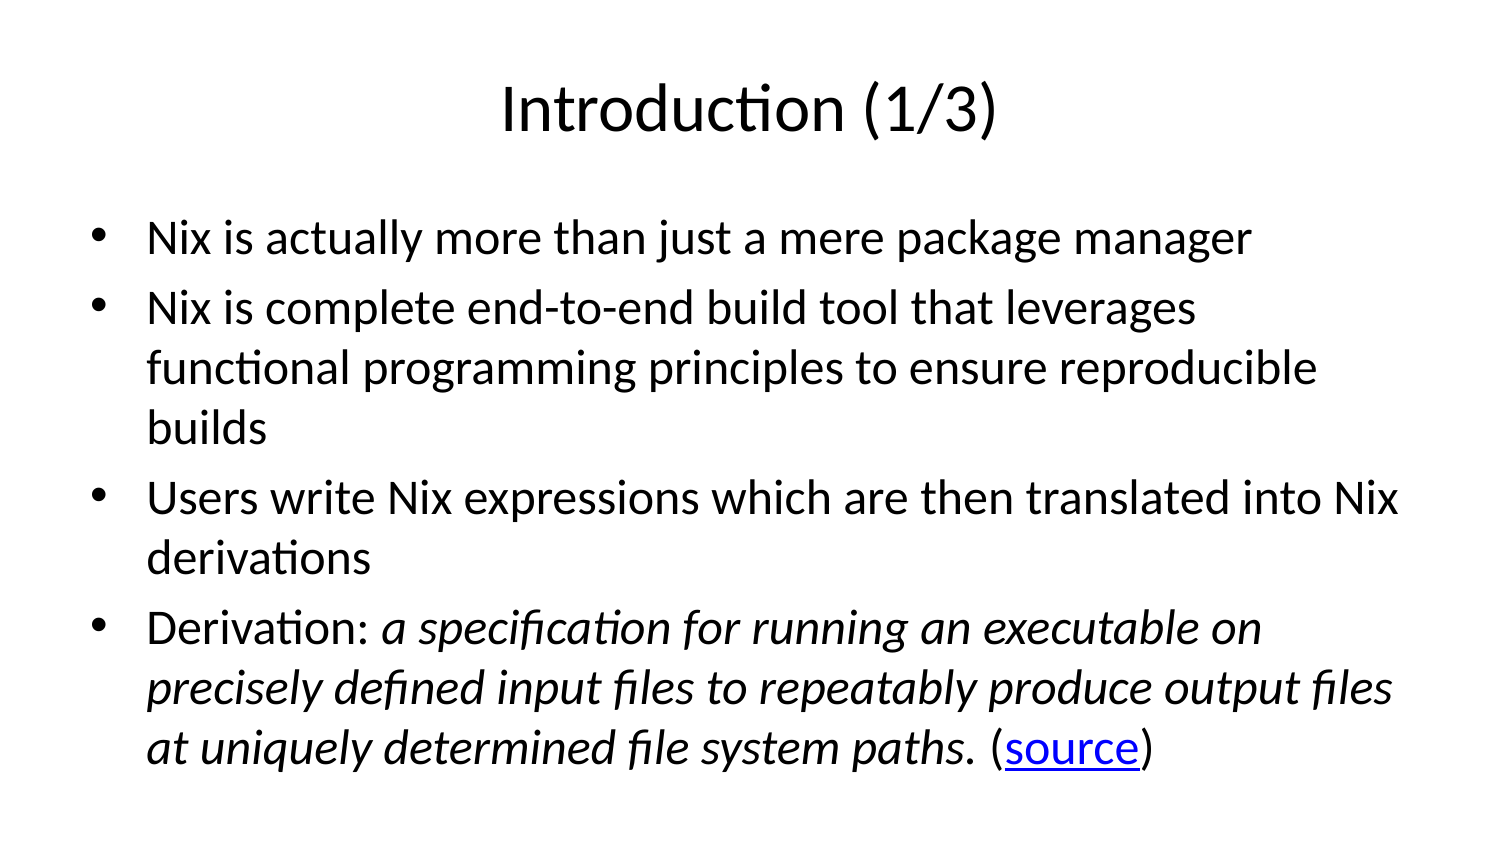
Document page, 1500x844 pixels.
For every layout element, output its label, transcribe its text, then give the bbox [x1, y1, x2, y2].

list Nix is actually more than just a mere package manager Nix is complete end-to-end build tool that leverages functional programming principles to ensure reproducible builds Users write Nix expressions which are then translated into Nix derivations Derivation: a specification for running an executable on precisely defined input files to repeatably produce output files at uniquely determined file system paths. (source) [75, 196, 1425, 754]
title Introduction (1/3) [75, 33, 1425, 175]
